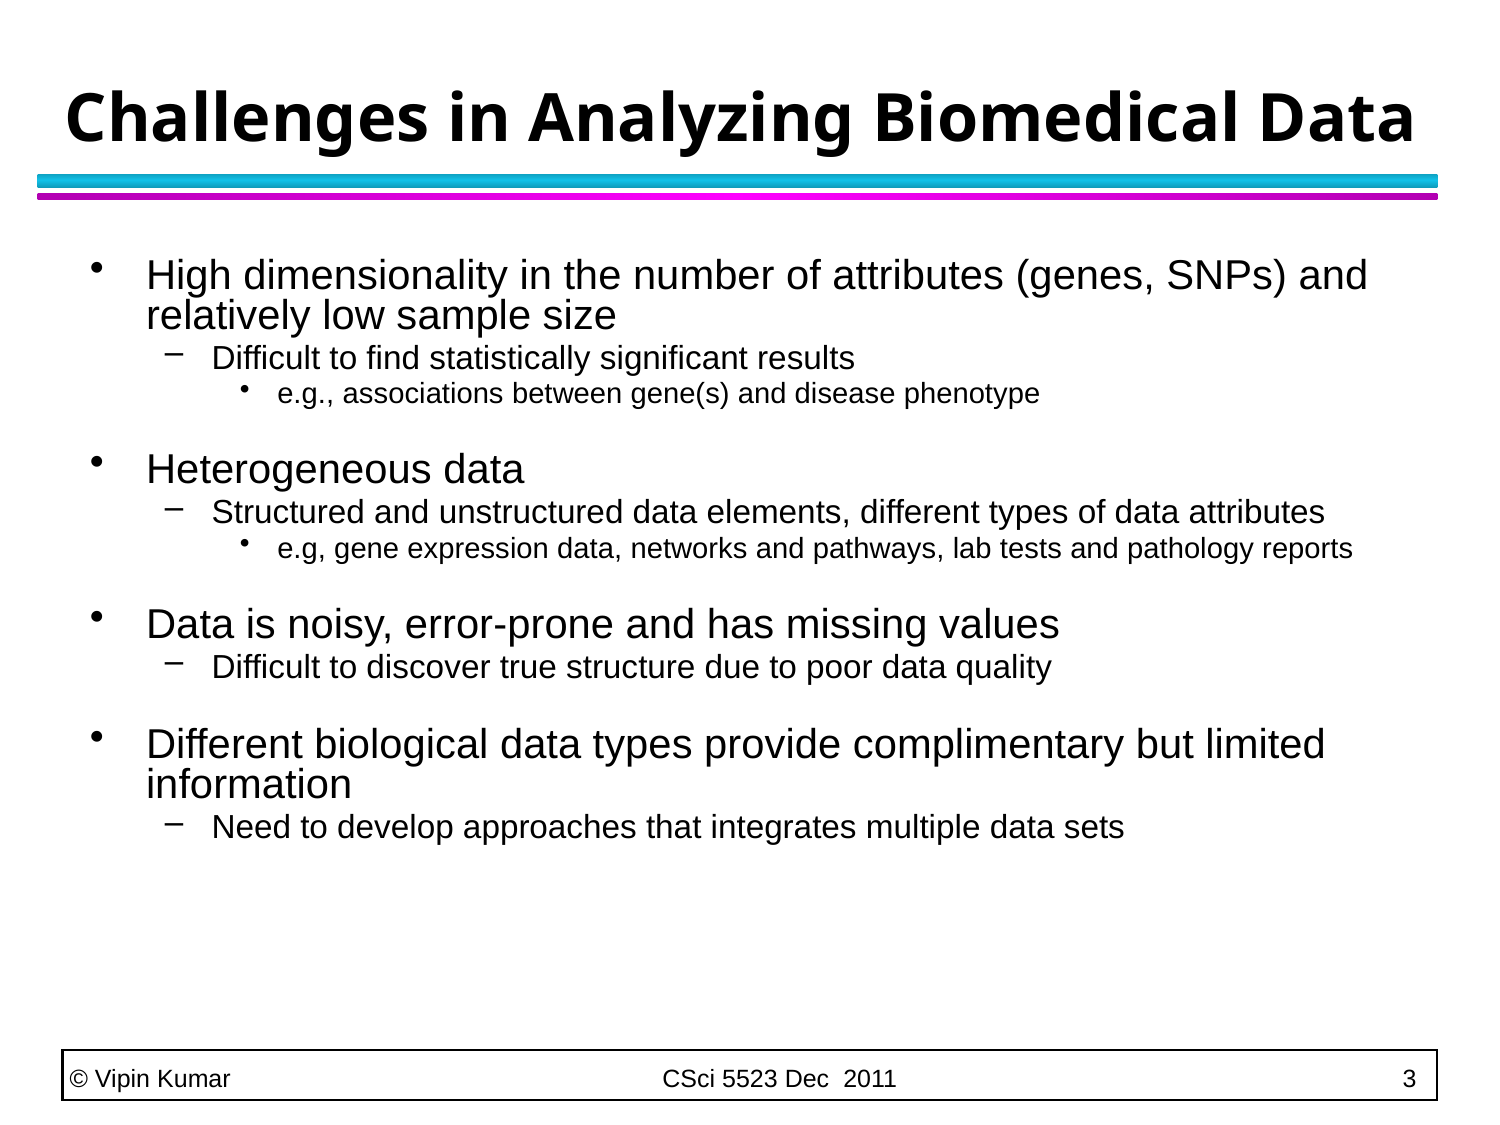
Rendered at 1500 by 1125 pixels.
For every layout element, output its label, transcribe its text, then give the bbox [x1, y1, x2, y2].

title Challenges in Analyzing Biomedical Data [49, 44, 1438, 163]
text_box High dimensionality in the number of attributes (genes, SNPs) and relatively low sample size Difficult to find statistically significant results e.g., associations between gene(s) and disease phenotype Heterogeneous data Structured and unstructured data elements, different types of data attributes e.g, gene expression data, networks and pathways, lab tests and pathology reports Data is noisy, error-prone and has missing values Difficult to discover true structure due to poor data quality Different biological data types provide complimentary but limited information Need to develop approaches that integrates multiple data sets [75, 249, 1400, 1100]
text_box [37, 174, 1438, 201]
